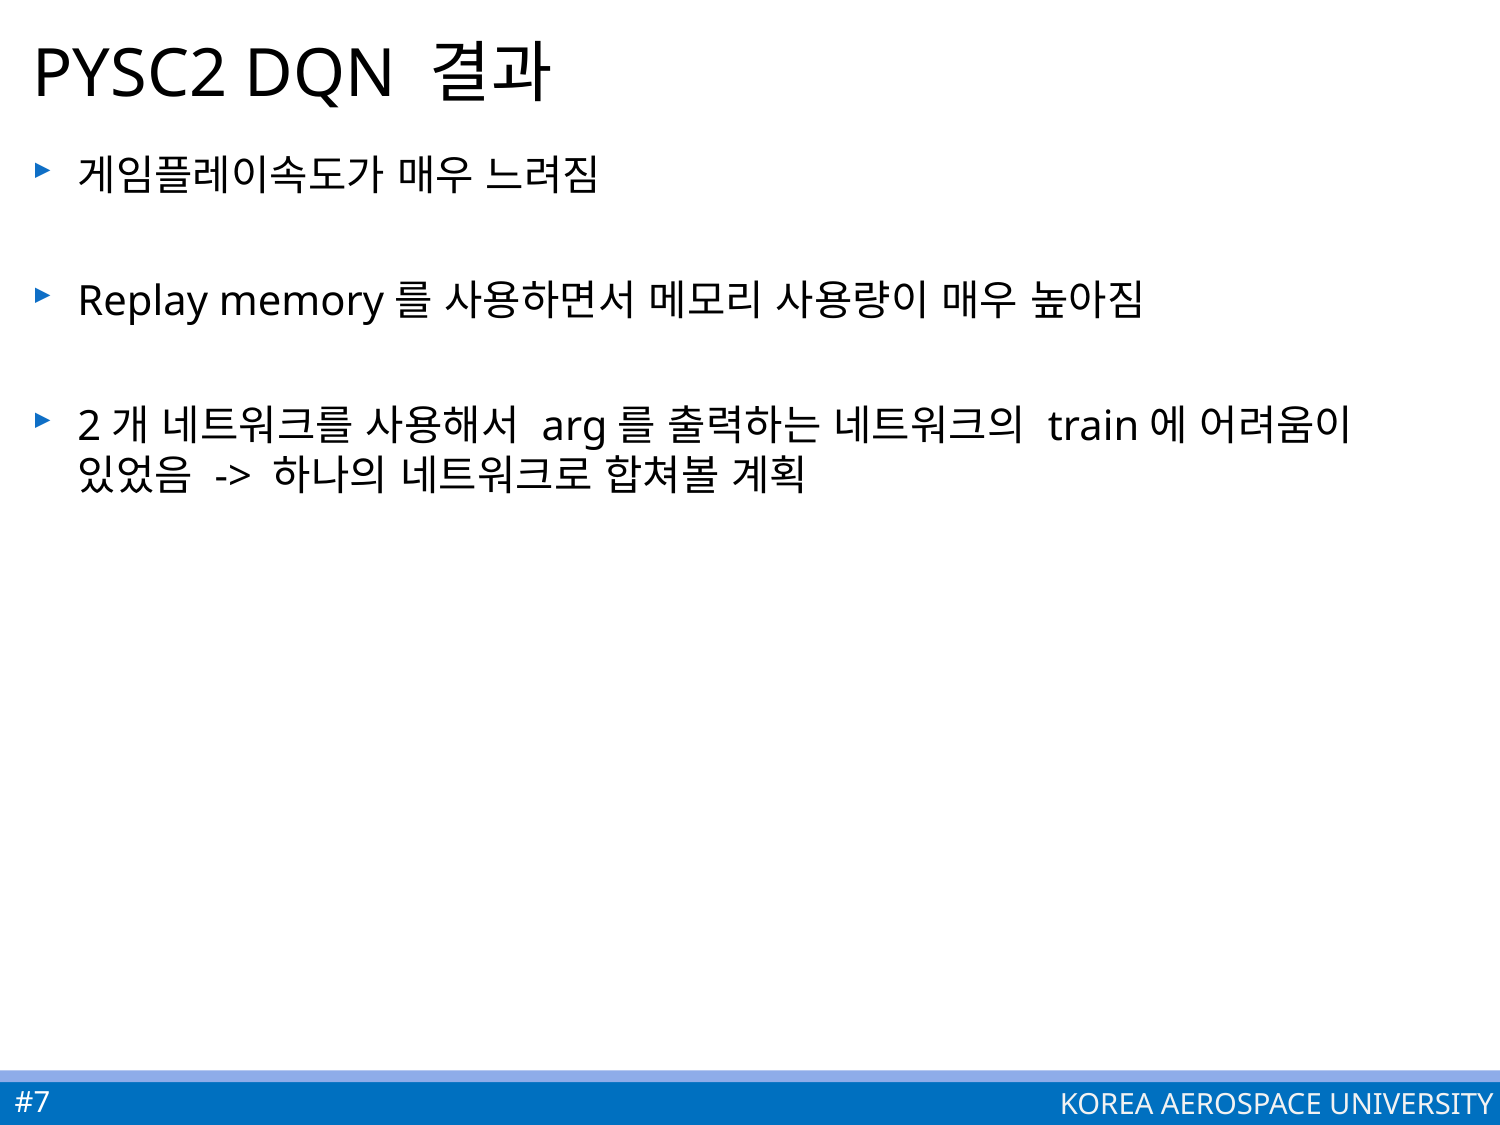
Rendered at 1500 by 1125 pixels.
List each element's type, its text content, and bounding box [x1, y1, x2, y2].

title PYSC2 DQN 결과 [17, 13, 1483, 126]
list 게임플레이속도가 매우 느려짐 Replay memory를 사용하면서 메모리 사용량이 매우 높아짐 2개 네트워크를 사용해서 arg를 출력하는 네트워크의 train에 어려움이 있었음 -> 하나의 네트워크로 합쳐볼 계획 [17, 141, 1483, 1063]
slide_number #7 [0, 1081, 325, 1125]
